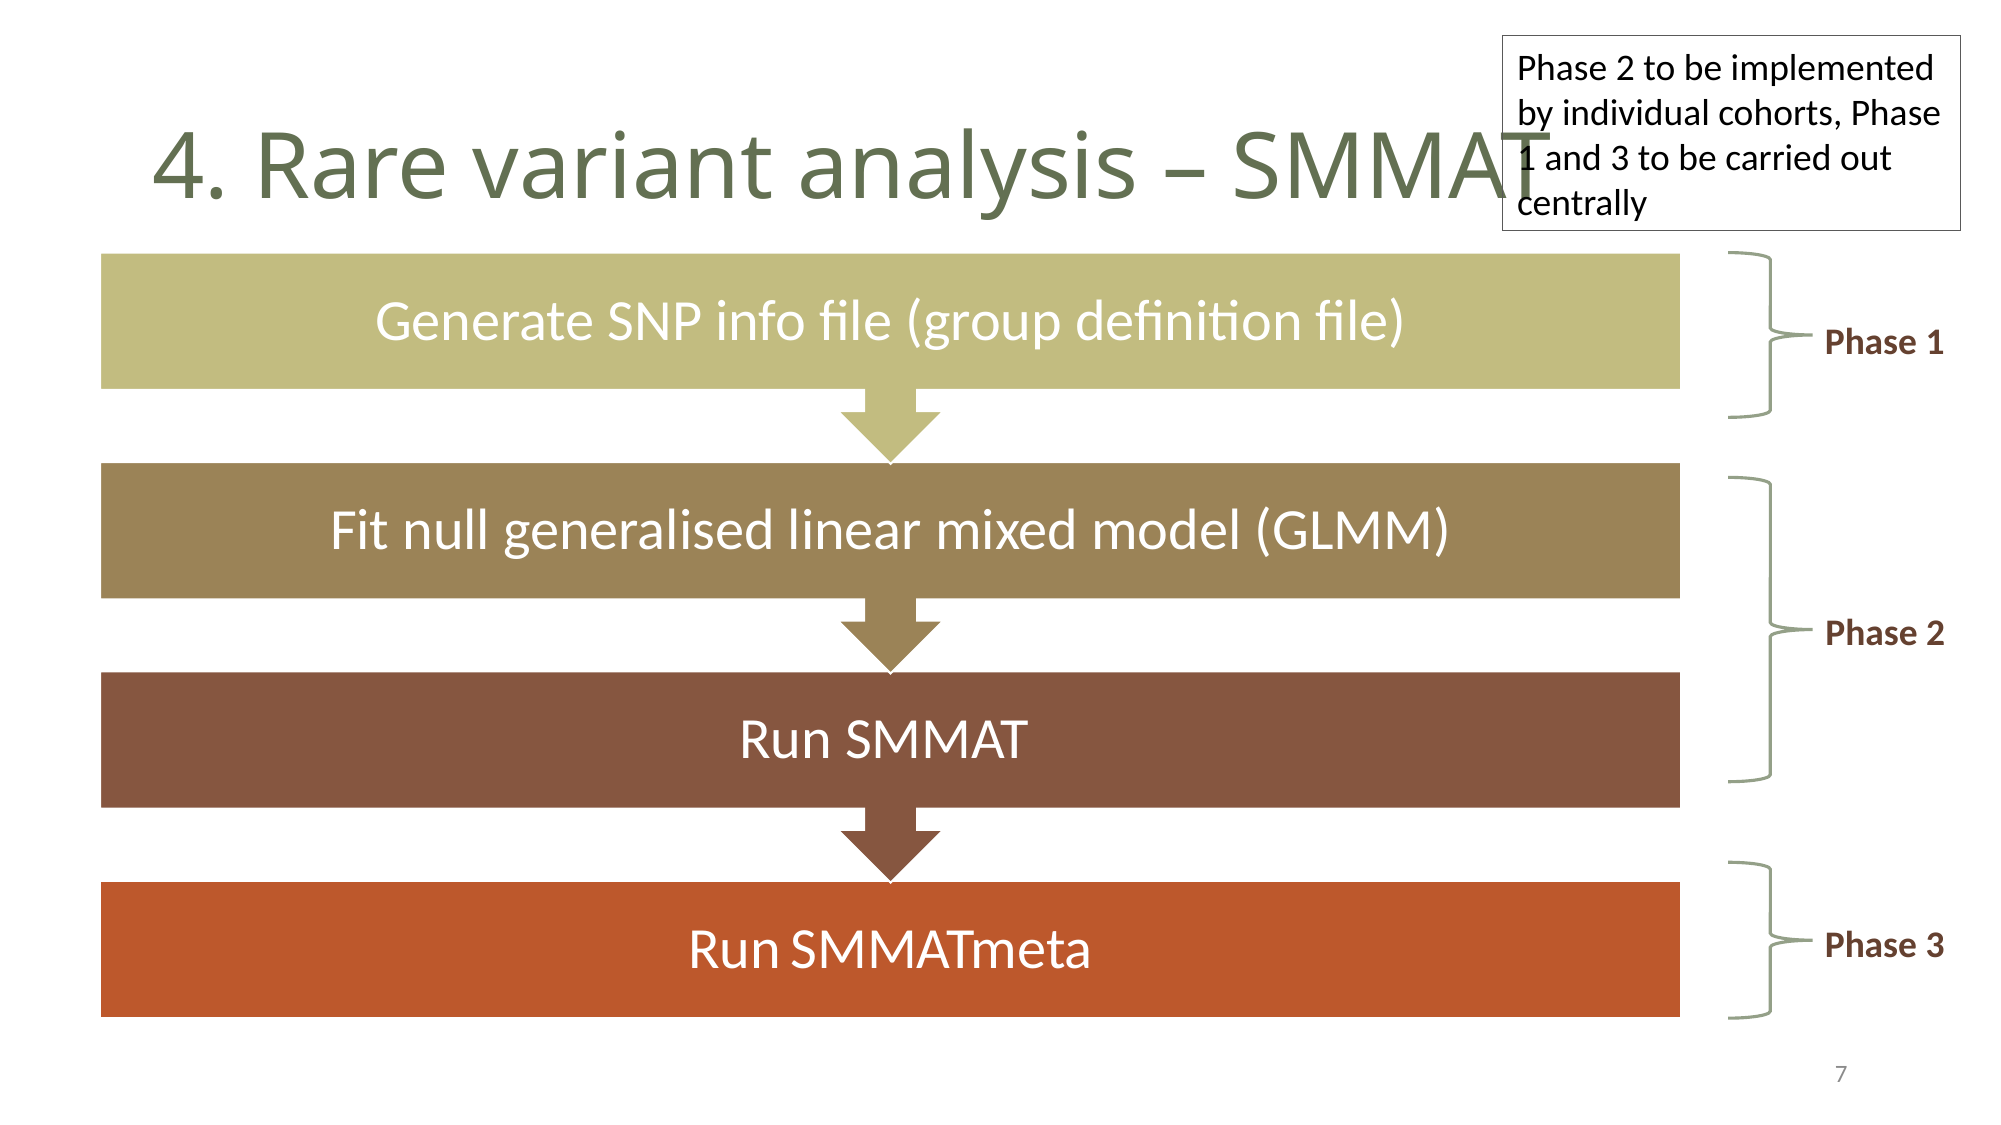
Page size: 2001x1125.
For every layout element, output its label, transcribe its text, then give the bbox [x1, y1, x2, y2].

text_box [1728, 861, 1810, 1019]
text_box Phase 3 [1810, 912, 1960, 973]
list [99, 252, 1682, 1019]
text_box [1728, 476, 1810, 783]
text_box Phase 1 [1810, 309, 1960, 370]
text_box Phase 2 to be implemented by individual cohorts, Phase 1 and 3 to be carried out centrally [1502, 35, 1961, 231]
text_box Phase 2 [1810, 600, 1961, 661]
slide_number 7 [1412, 1042, 1863, 1103]
title 4. Rare variant analysis – SMMAT [137, 59, 1863, 278]
text_box [1728, 252, 1810, 418]
